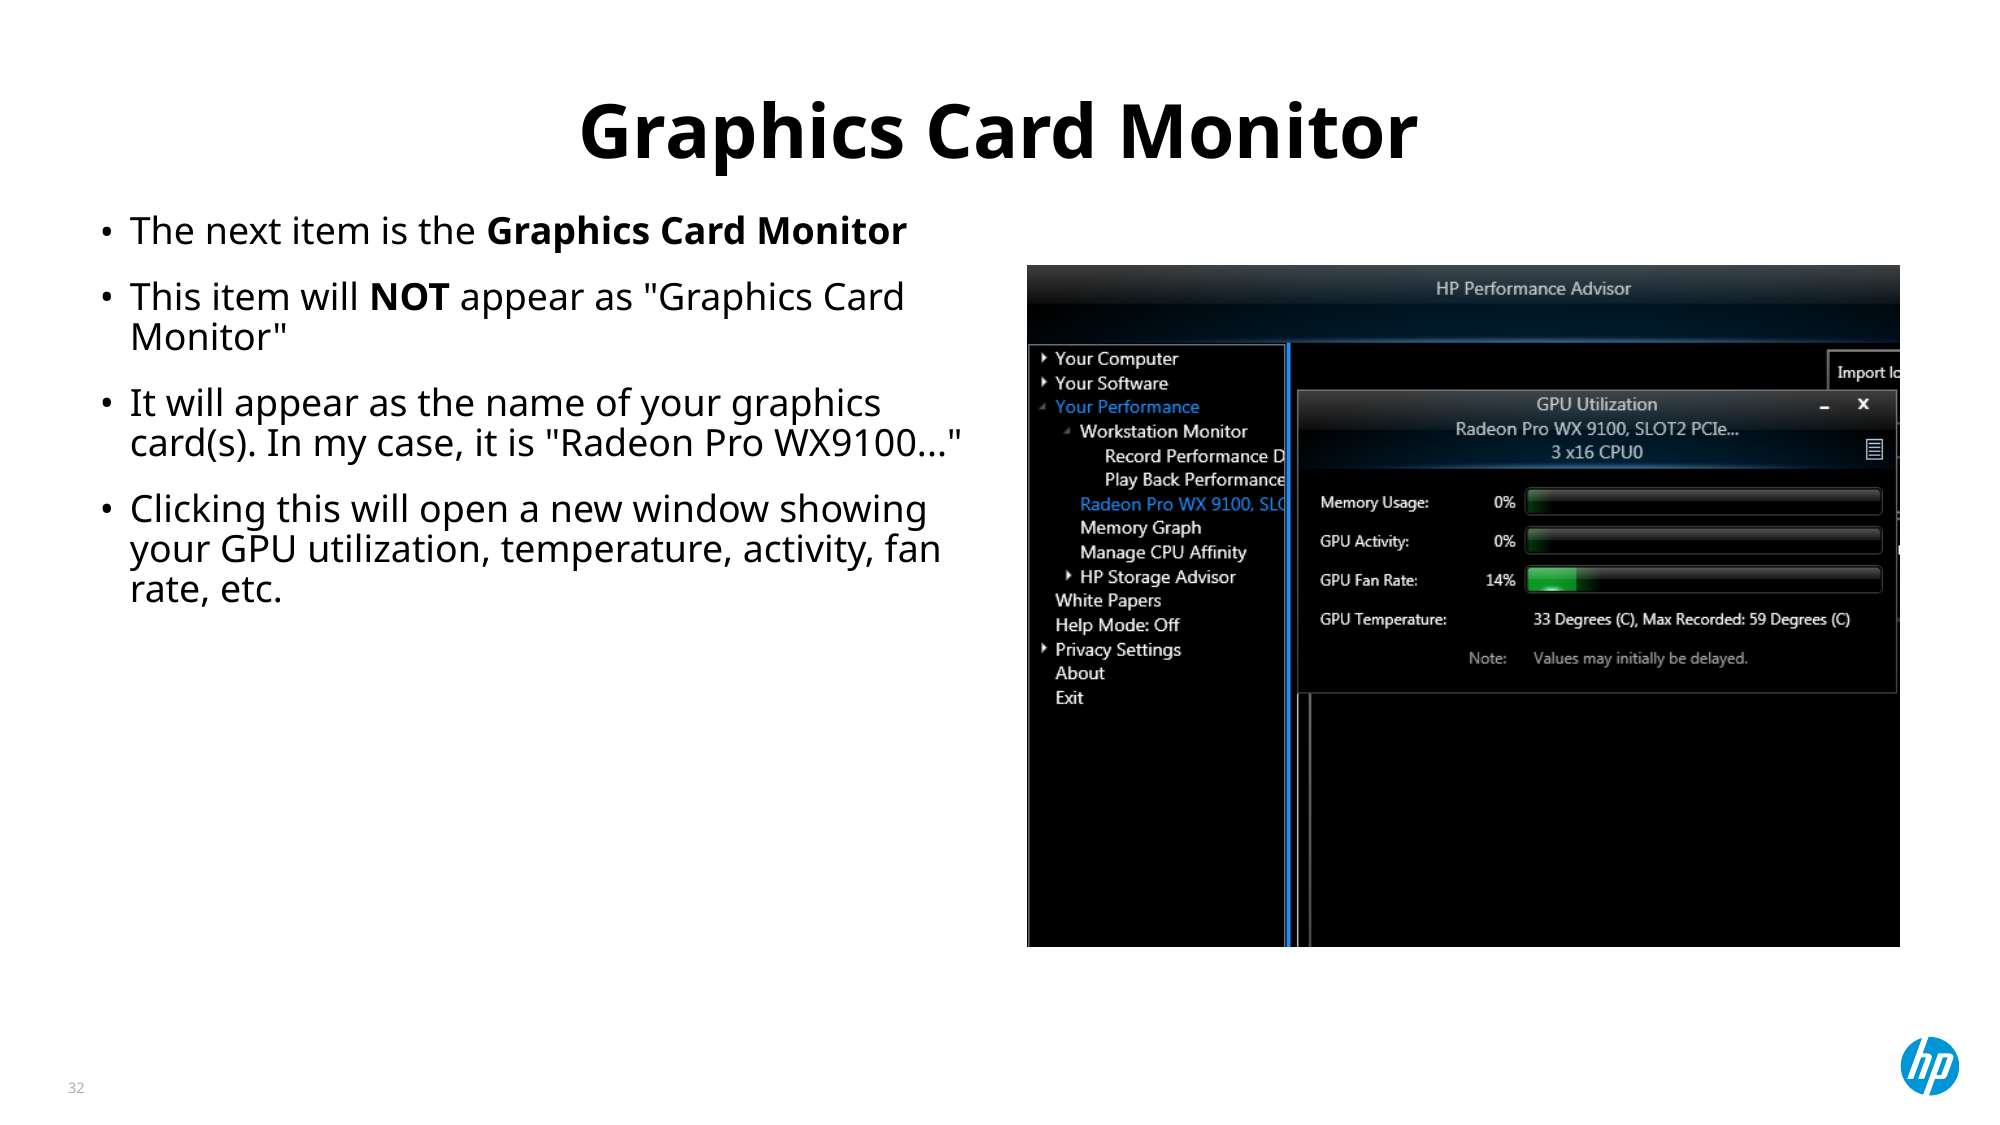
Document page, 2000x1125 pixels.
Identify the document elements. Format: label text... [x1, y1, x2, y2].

slide_number 32 [34, 1062, 85, 1099]
title Graphics Card Monitor [99, 50, 1900, 175]
list The next item is the Graphics Card Monitor This item will NOT appear as "Graphics Card Monitor" It will appear as the name of your graphics card(s). In my case, it is "Radeon Pro WX9100..." Clicking this will open a new window showing your GPU utilization, temperature, activity, fan rate, etc. [99, 212, 972, 1000]
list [1027, 265, 1901, 947]
